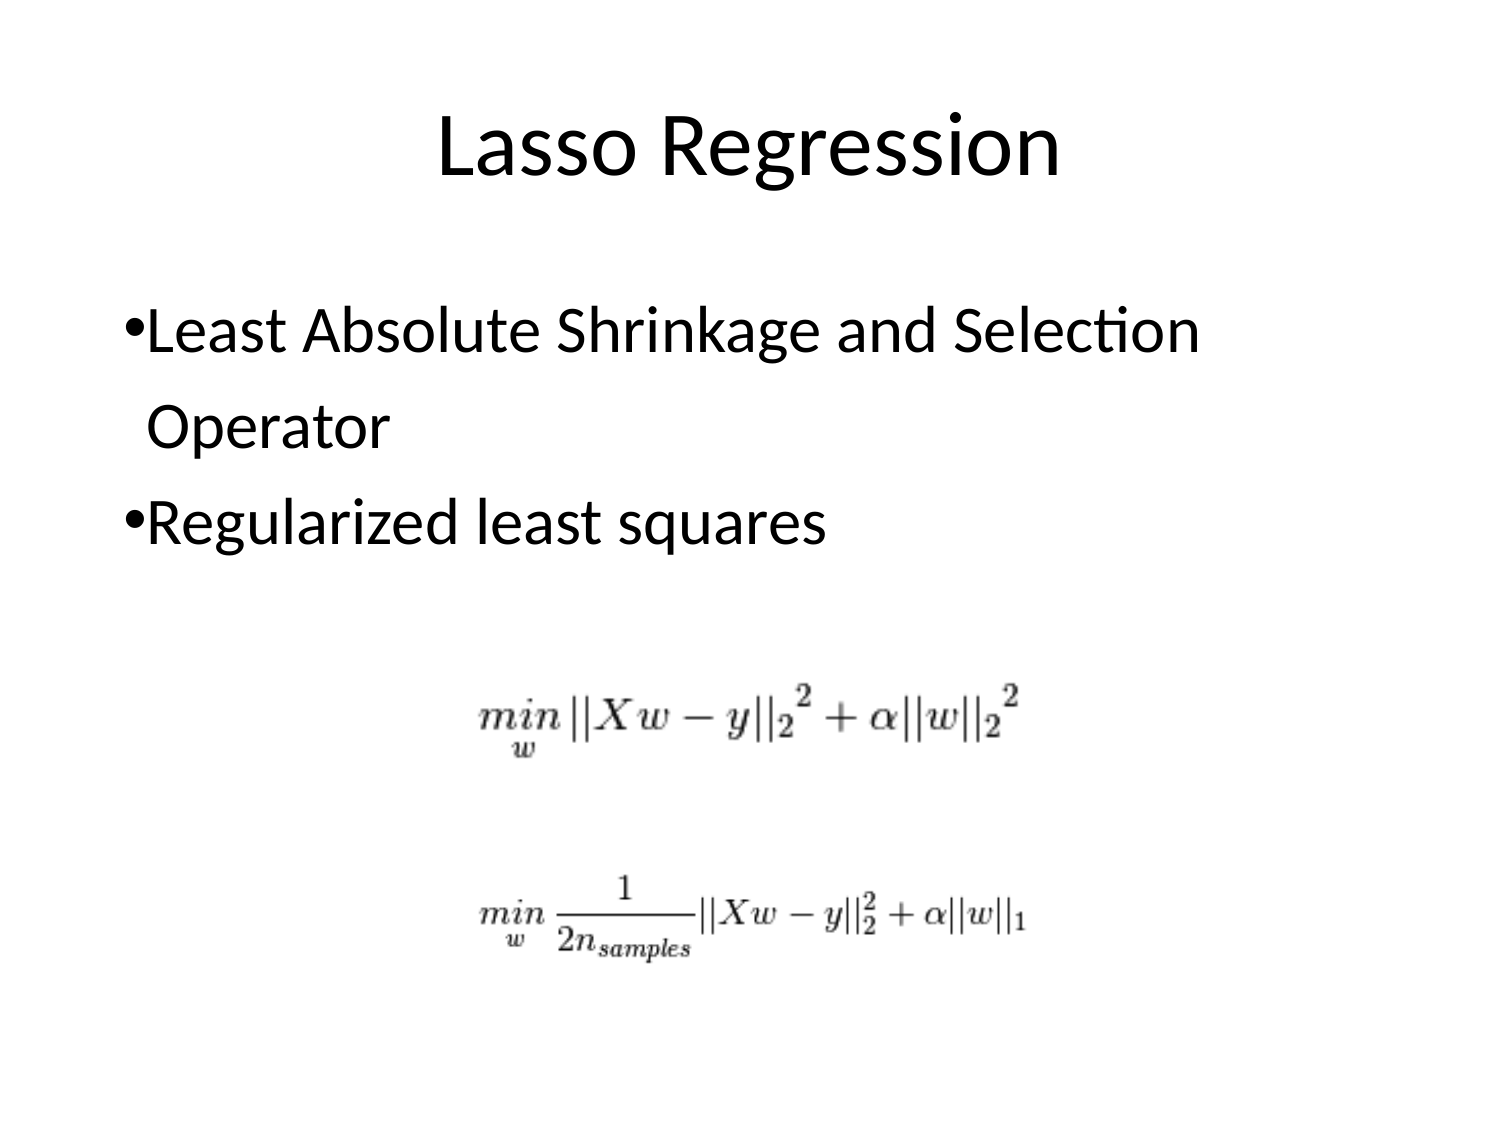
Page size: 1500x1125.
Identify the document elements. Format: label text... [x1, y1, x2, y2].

picture [451, 655, 1049, 790]
title Lasso Regression [75, 45, 1425, 233]
list Least Absolute Shrinkage and Selection Operator Regularized least squares [75, 262, 1425, 1005]
picture [451, 852, 1049, 990]
